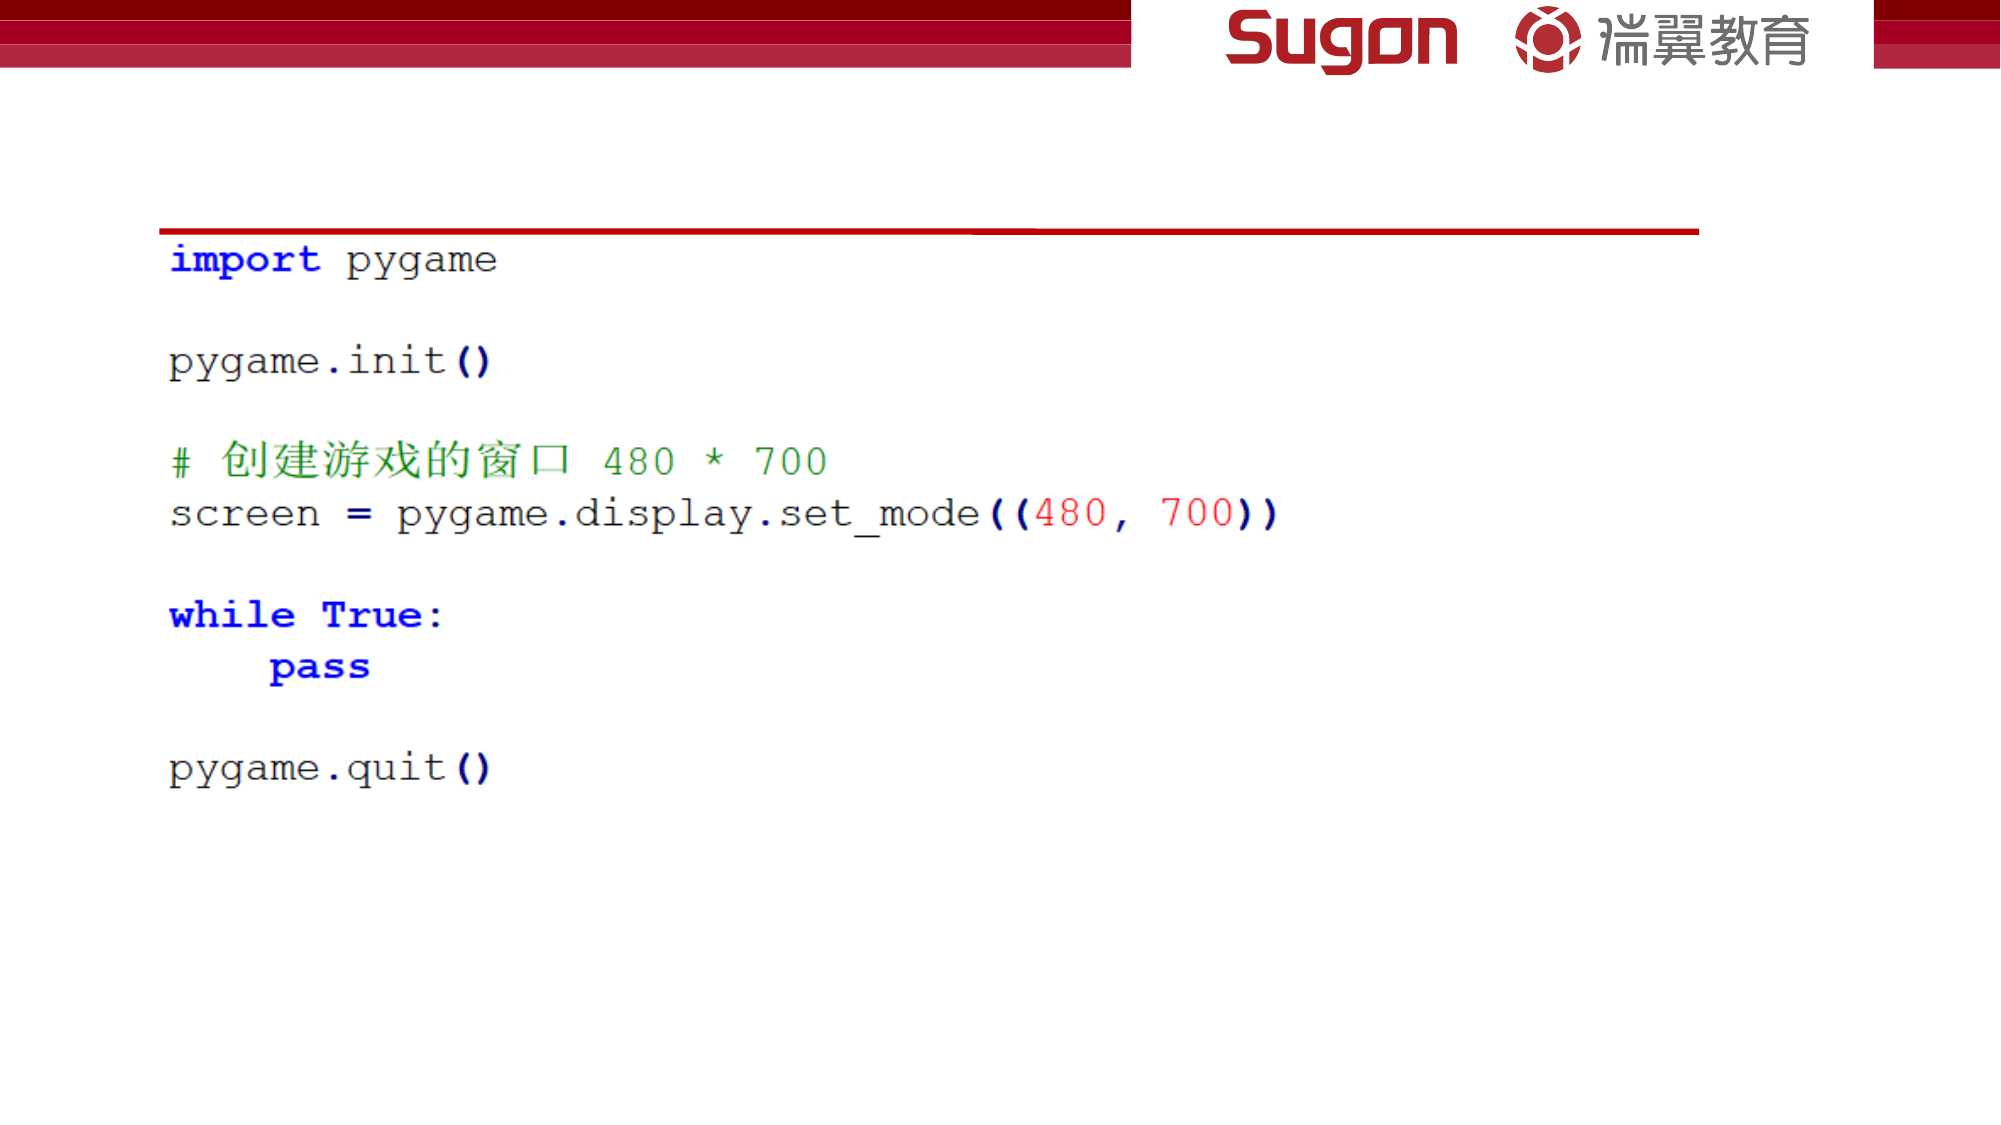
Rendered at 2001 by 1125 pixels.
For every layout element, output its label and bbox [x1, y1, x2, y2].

list [168, 241, 1288, 802]
picture [1194, 0, 1484, 102]
picture [1515, 6, 1809, 73]
